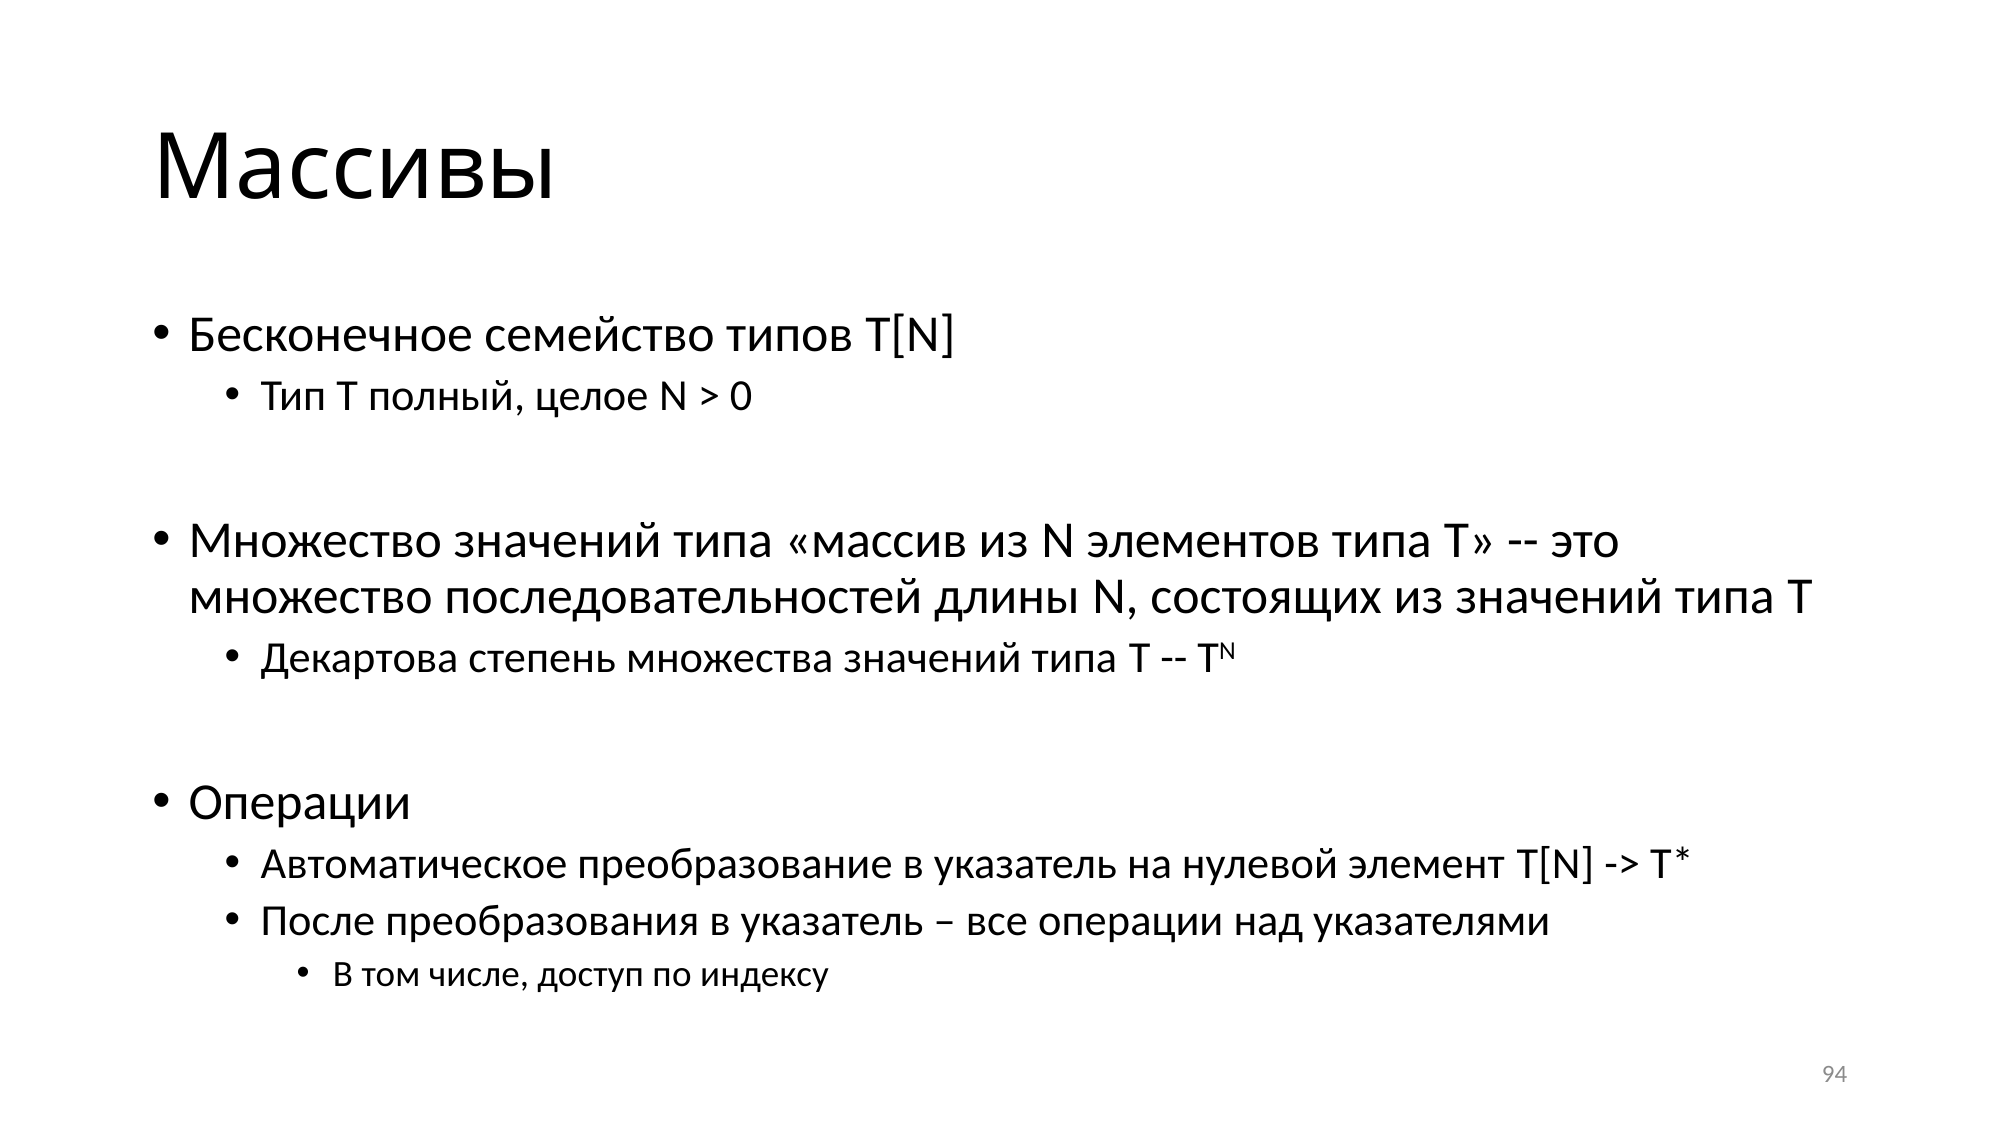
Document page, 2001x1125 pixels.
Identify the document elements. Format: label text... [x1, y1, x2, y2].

title Массивы [137, 59, 1863, 278]
list Бесконечное семейство типов T[N] Тип T полный, целое N > 0 Множество значений типа «массив из N элементов типа T» -- это множество последовательностей длины N, состоящих из значений типа T Декартова степень множества значений типа T -- TN Операции Автоматическое преобразование в указатель на нулевой элемент T[N] -> T* После преобразования в указатель – все операции над указателями В том числе, доступ по индексу [137, 299, 1863, 1014]
slide_number 94 [1412, 1042, 1863, 1103]
